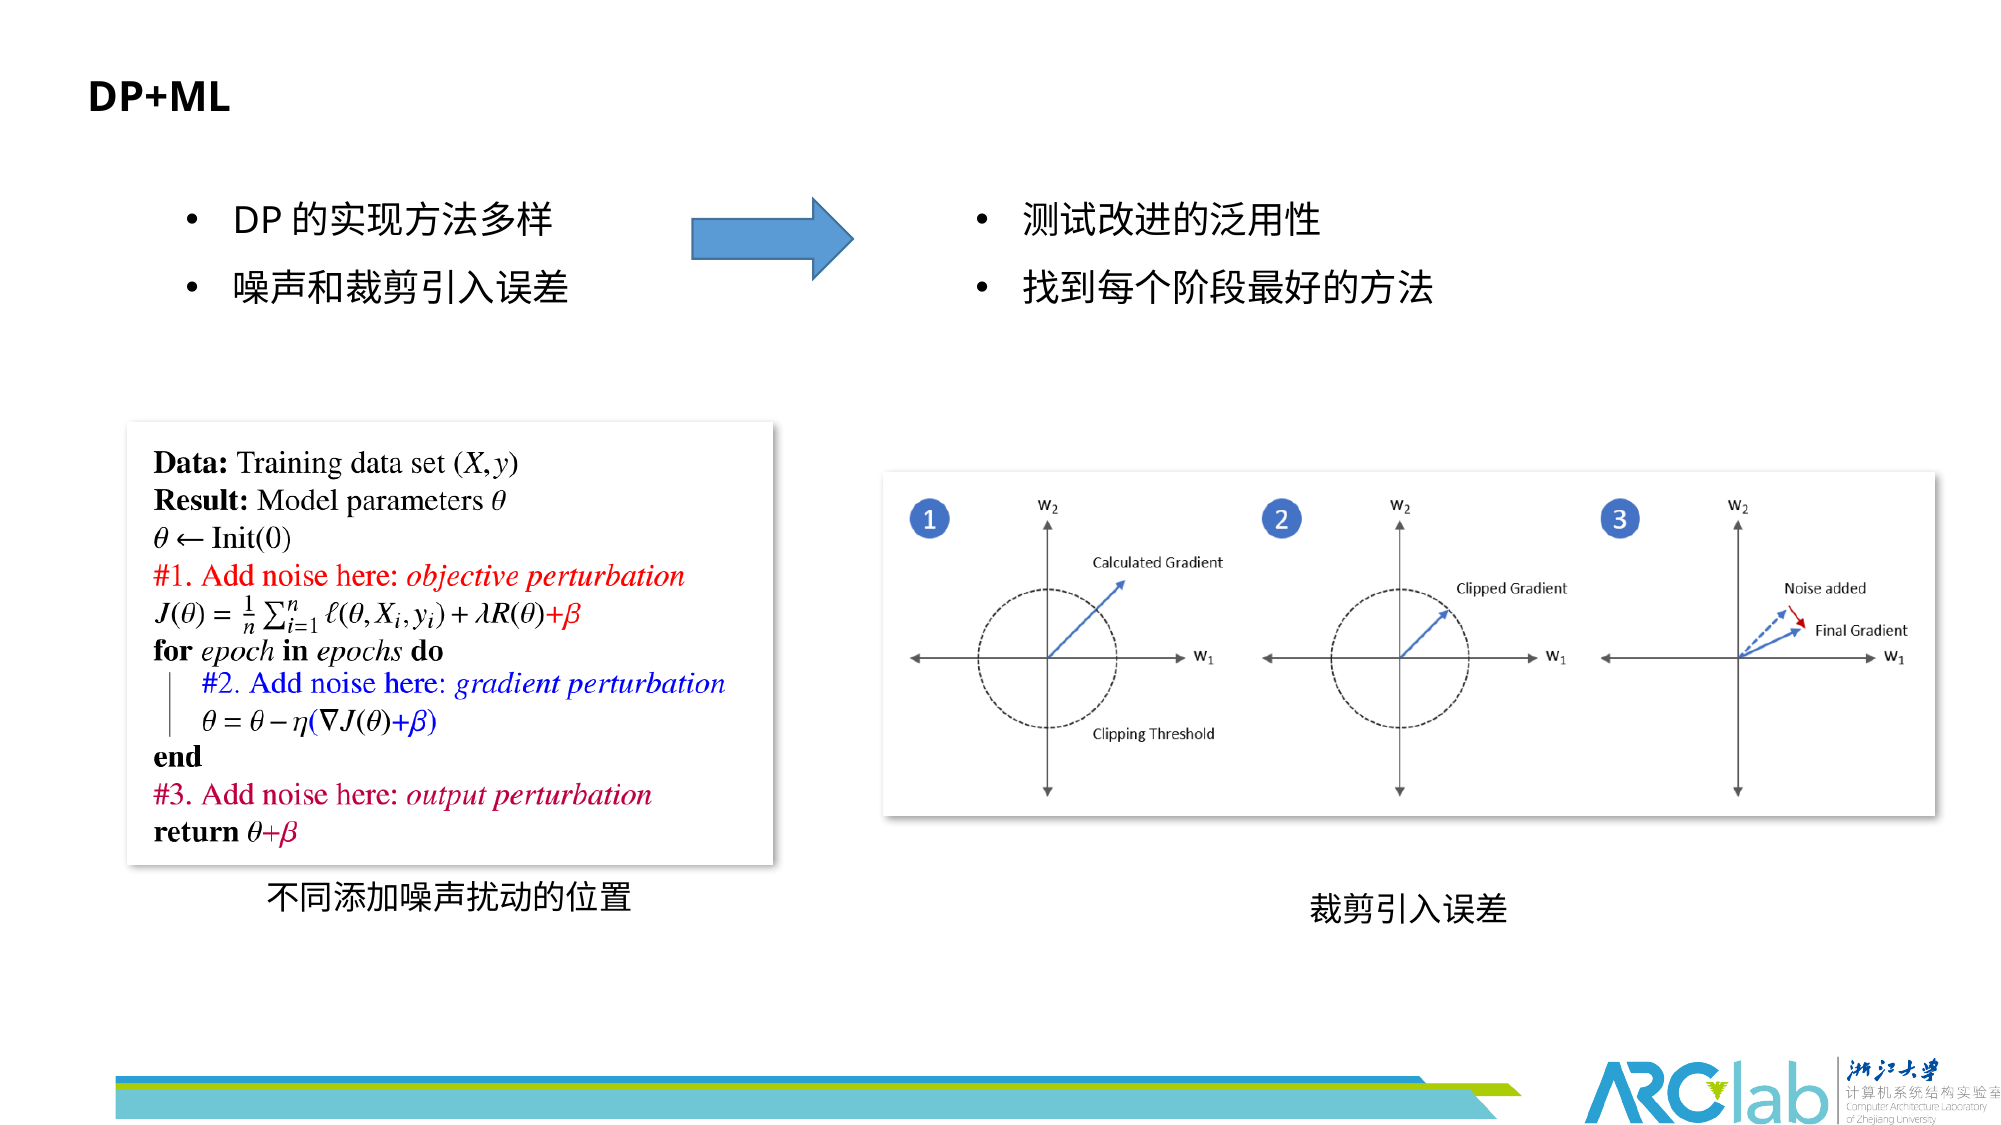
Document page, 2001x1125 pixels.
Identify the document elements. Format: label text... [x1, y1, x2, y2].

picture [883, 472, 1935, 816]
text_box DP+ML [72, 62, 246, 128]
picture [115, 1042, 2001, 1125]
picture [126, 422, 773, 865]
text_box 裁剪引入误差 [1294, 880, 1524, 936]
text_box [691, 196, 855, 282]
text_box 测试改进的泛用性 找到每个阶段最好的方法 [960, 166, 1450, 317]
text_box DP的实现方法多样 噪声和裁剪引入误差 [170, 166, 586, 317]
text_box 不同添加噪声扰动的位置 [252, 869, 648, 924]
